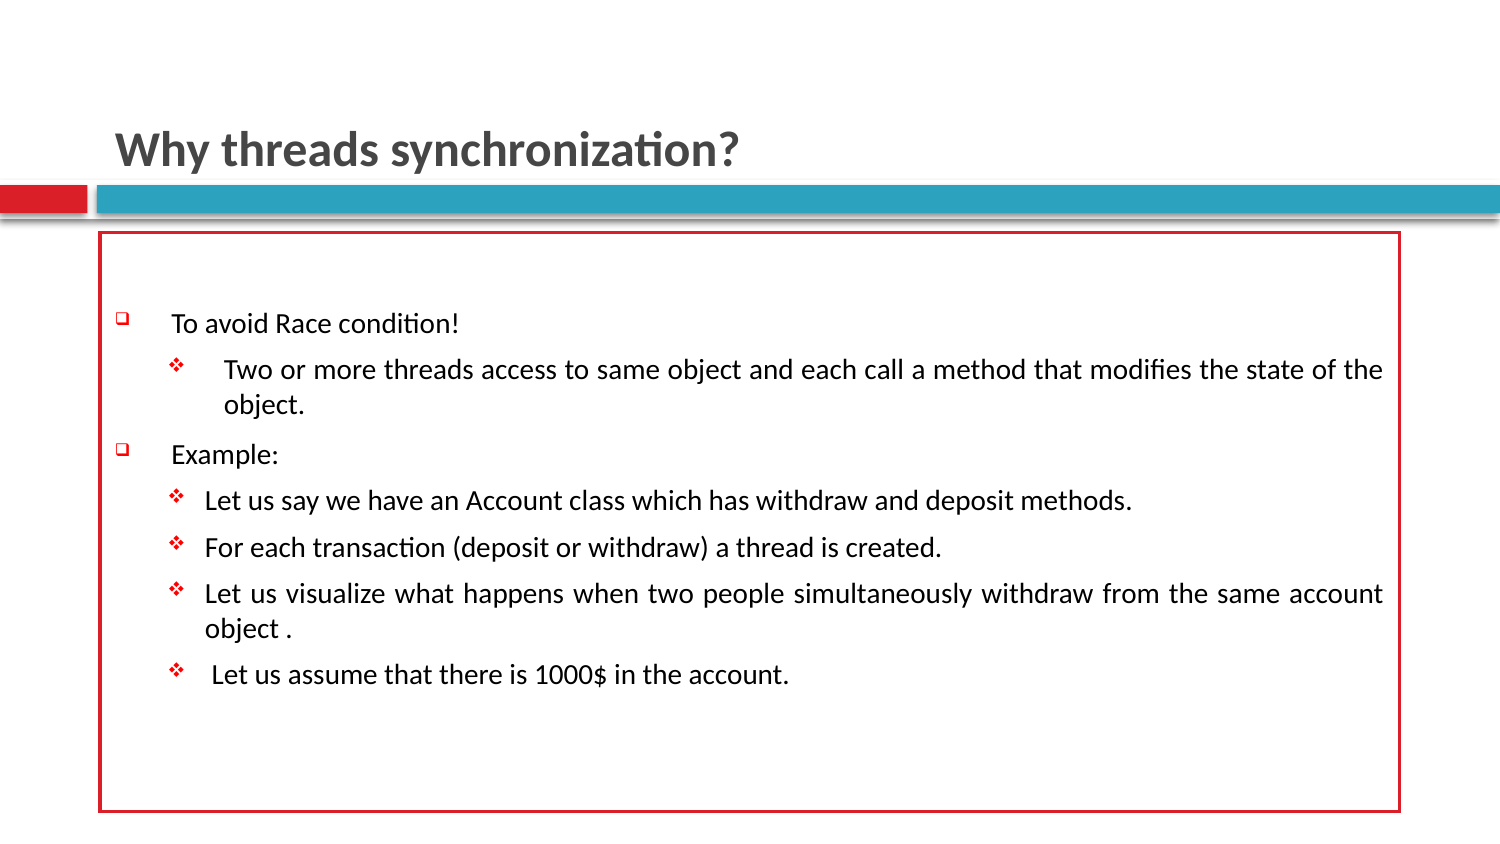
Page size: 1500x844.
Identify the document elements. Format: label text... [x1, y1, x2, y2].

list To avoid Race condition! Two or more threads access to same object and each call a method that modifies the state of the object. Example: Let us say we have an Account class which has withdraw and deposit methods. For each transaction (deposit or withdraw) a thread is created. Let us visualize what happens when two people simultaneously withdraw from the same account object . Let us assume that there is 1000$ in the account. [98, 231, 1401, 813]
title Why threads synchronization? [99, 18, 1500, 185]
